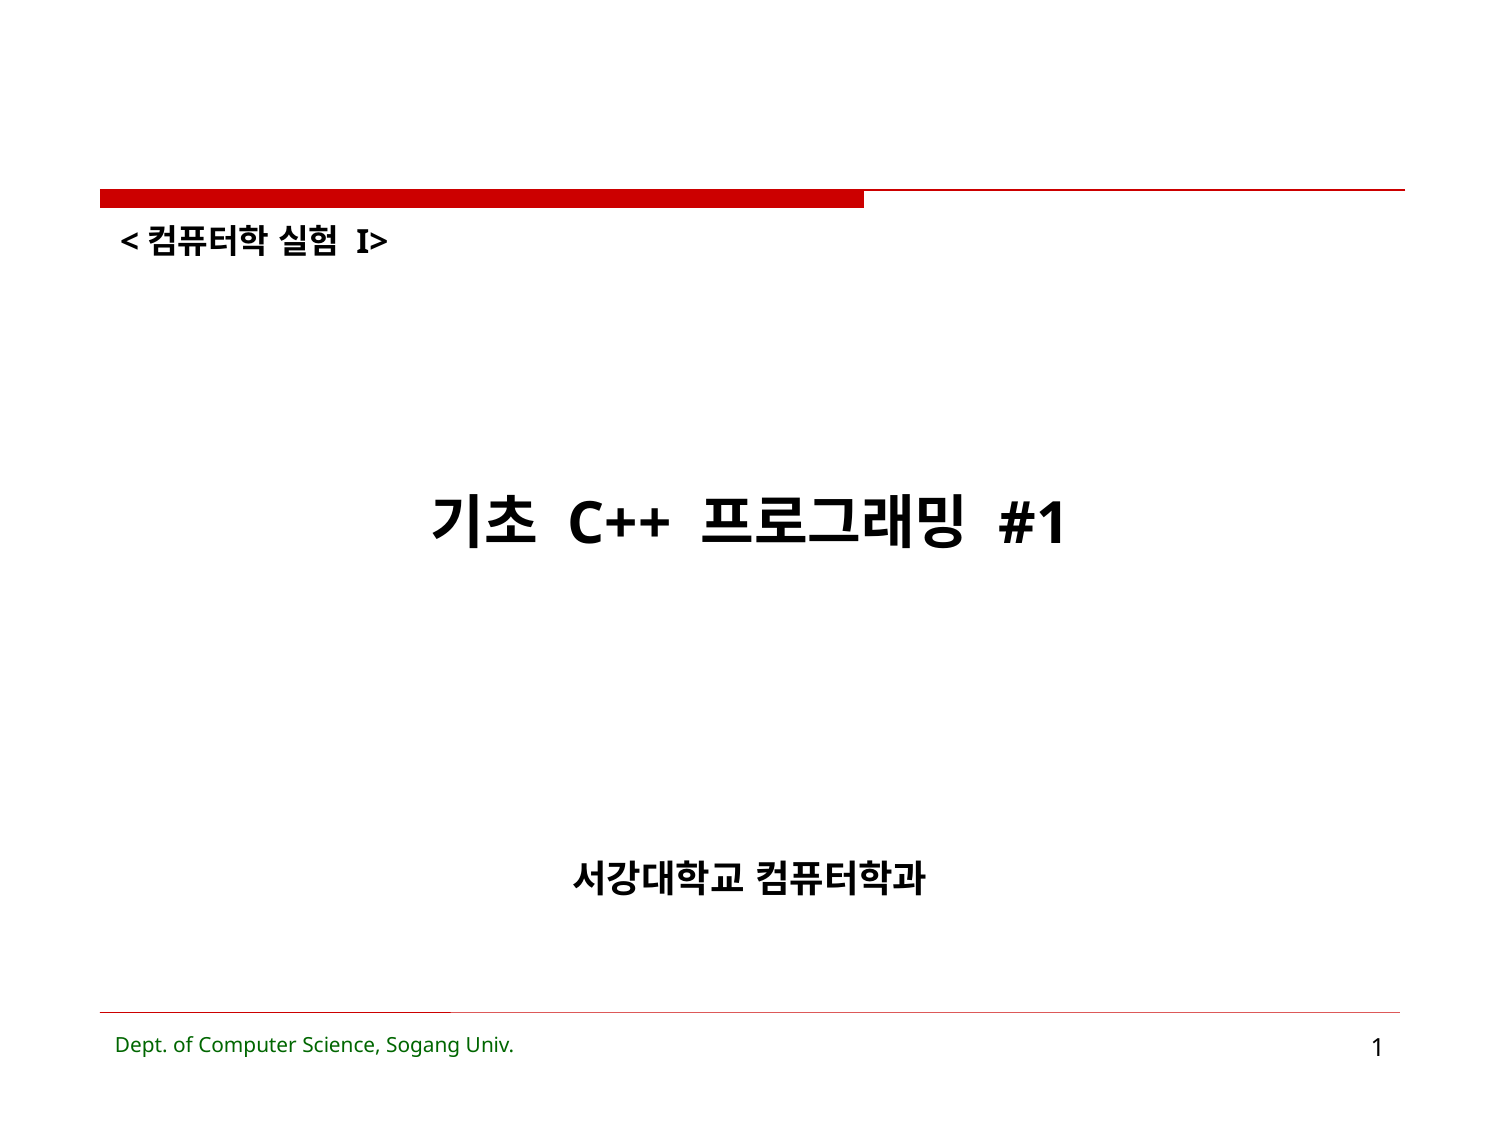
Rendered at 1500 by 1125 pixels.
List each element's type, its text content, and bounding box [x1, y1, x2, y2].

slide_number 1 [1074, 1024, 1400, 1103]
slide_number Dept. of Computer Science, Sogang Univ. [99, 1024, 703, 1103]
subtitle 서강대학교 컴퓨터학과 [225, 637, 1275, 925]
text_box <컴퓨터학 실험 I> [105, 213, 686, 268]
title 기초 C++ 프로그래밍 #1 [112, 349, 1388, 563]
